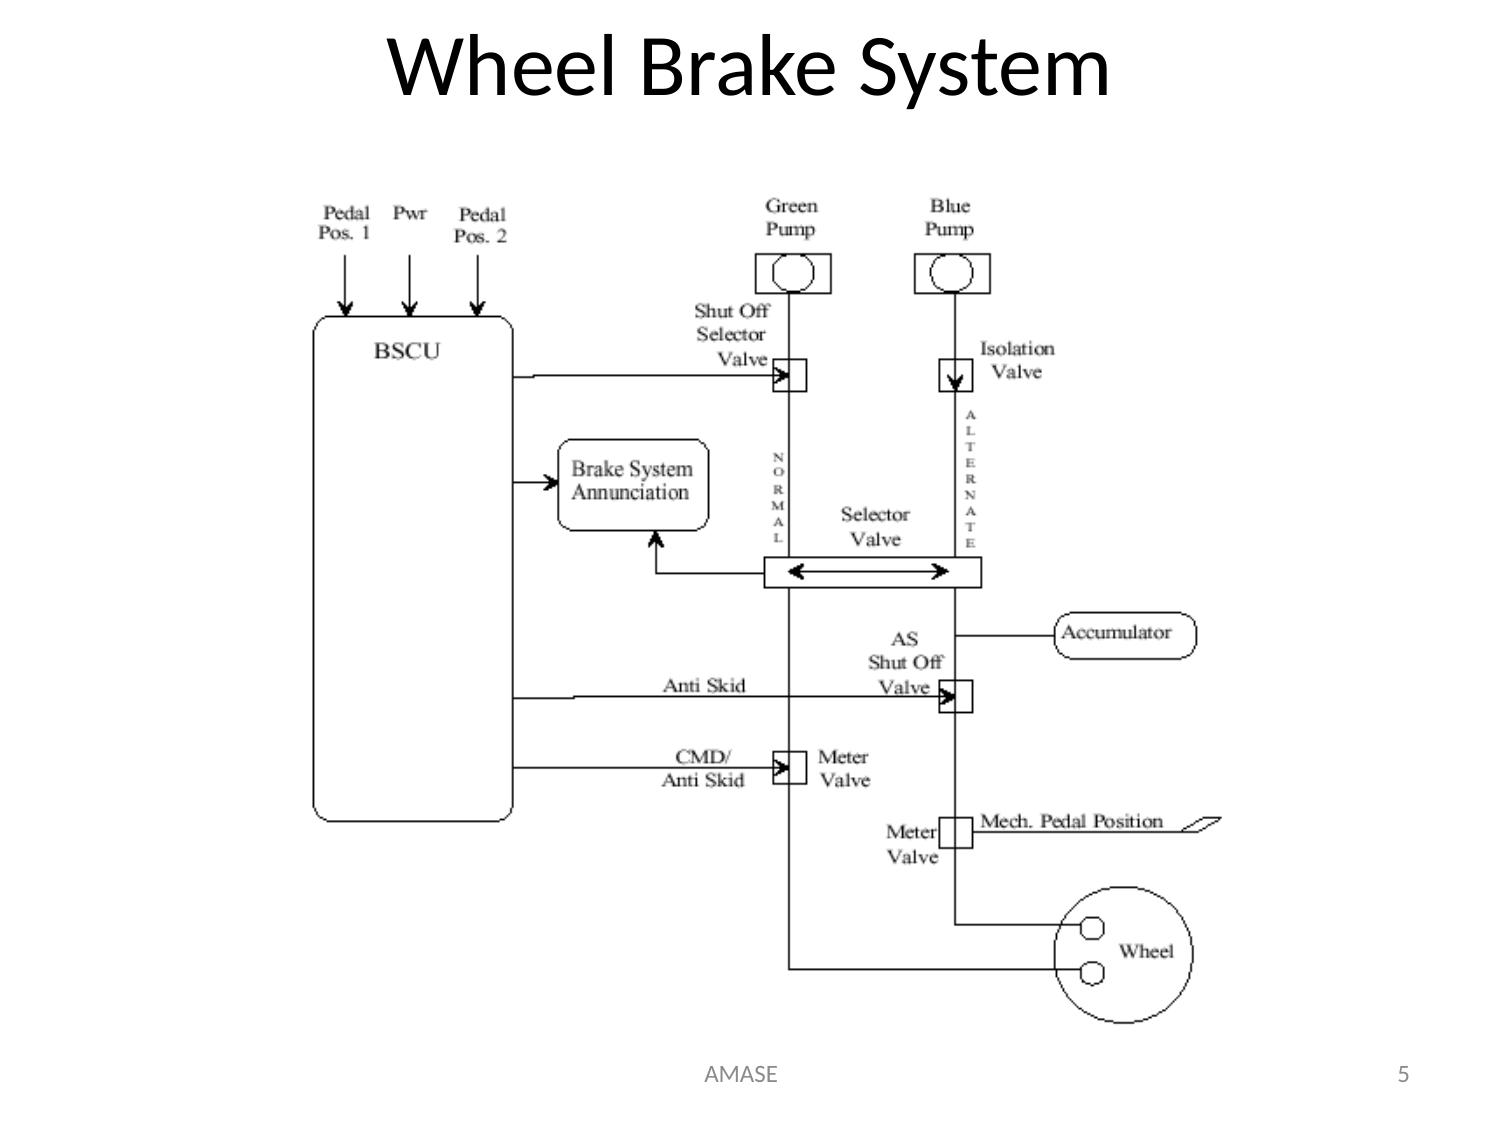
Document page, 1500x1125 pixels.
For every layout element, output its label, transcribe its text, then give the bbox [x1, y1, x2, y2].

footer AMASE [512, 1050, 988, 1103]
slide_number 5 [1074, 1050, 1425, 1103]
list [0, 184, 1500, 1042]
title Wheel Brake System [75, 0, 1425, 122]
